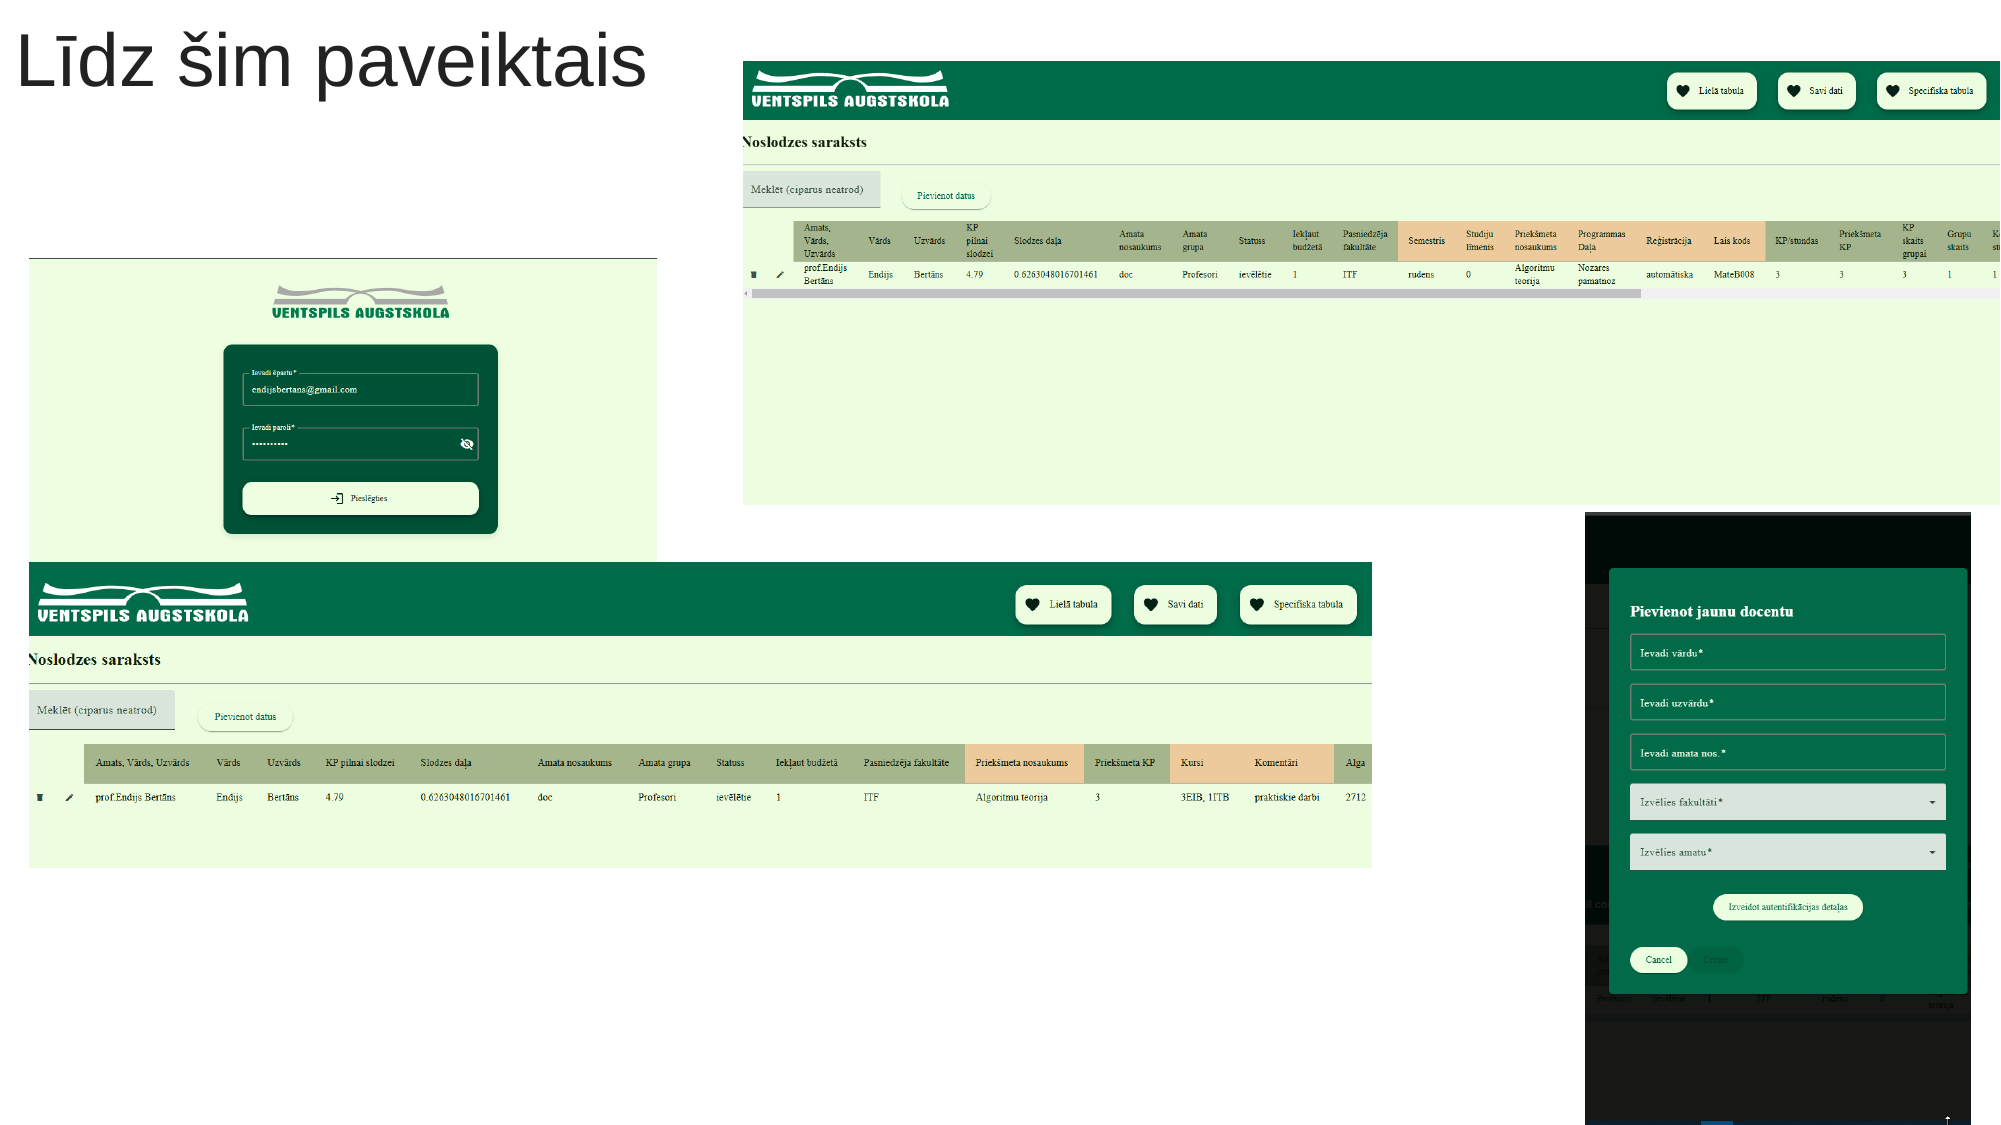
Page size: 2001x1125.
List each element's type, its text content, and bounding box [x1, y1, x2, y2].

picture [743, 61, 2000, 506]
picture [1584, 512, 1972, 1125]
title Līdz šim paveiktais [0, 0, 1725, 138]
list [28, 258, 658, 561]
picture [28, 561, 1373, 869]
